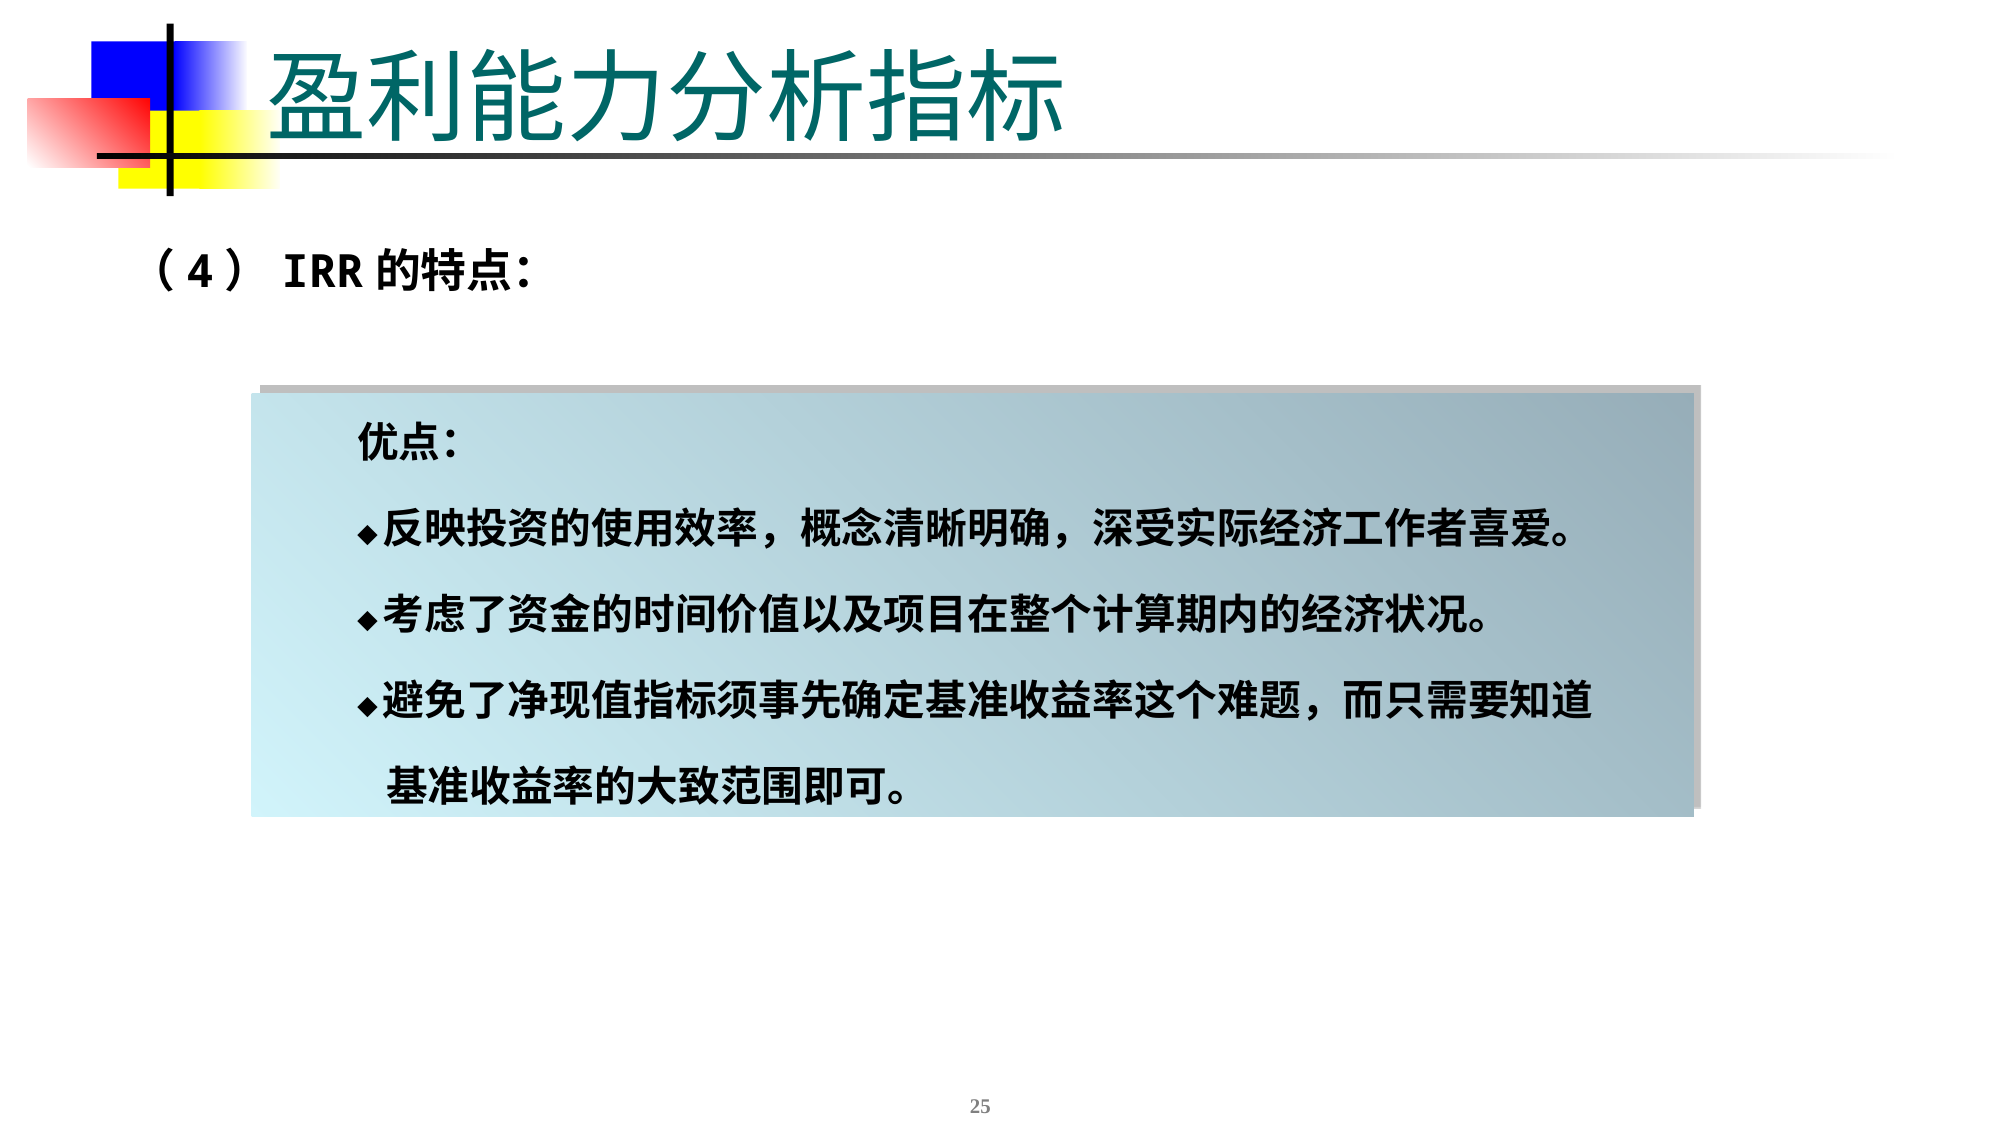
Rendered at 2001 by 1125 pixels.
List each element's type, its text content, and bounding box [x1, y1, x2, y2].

title 盈利能力分析指标 [251, 23, 1957, 161]
slide_number 25 [772, 1050, 1189, 1125]
text_box 优点： ◆反映投资的使用效率，概念清晰明确，深受实际经济工作者喜爱。 ◆考虑了资金的时间价值以及项目在整个计算期内的经济状况。 ◆避免了净现值指标须事先确定基准收益率这个难题，而只需要知道 基准收益率的大致范围即可。 [251, 393, 1694, 817]
text_box （4）IRR的特点： [114, 233, 528, 304]
